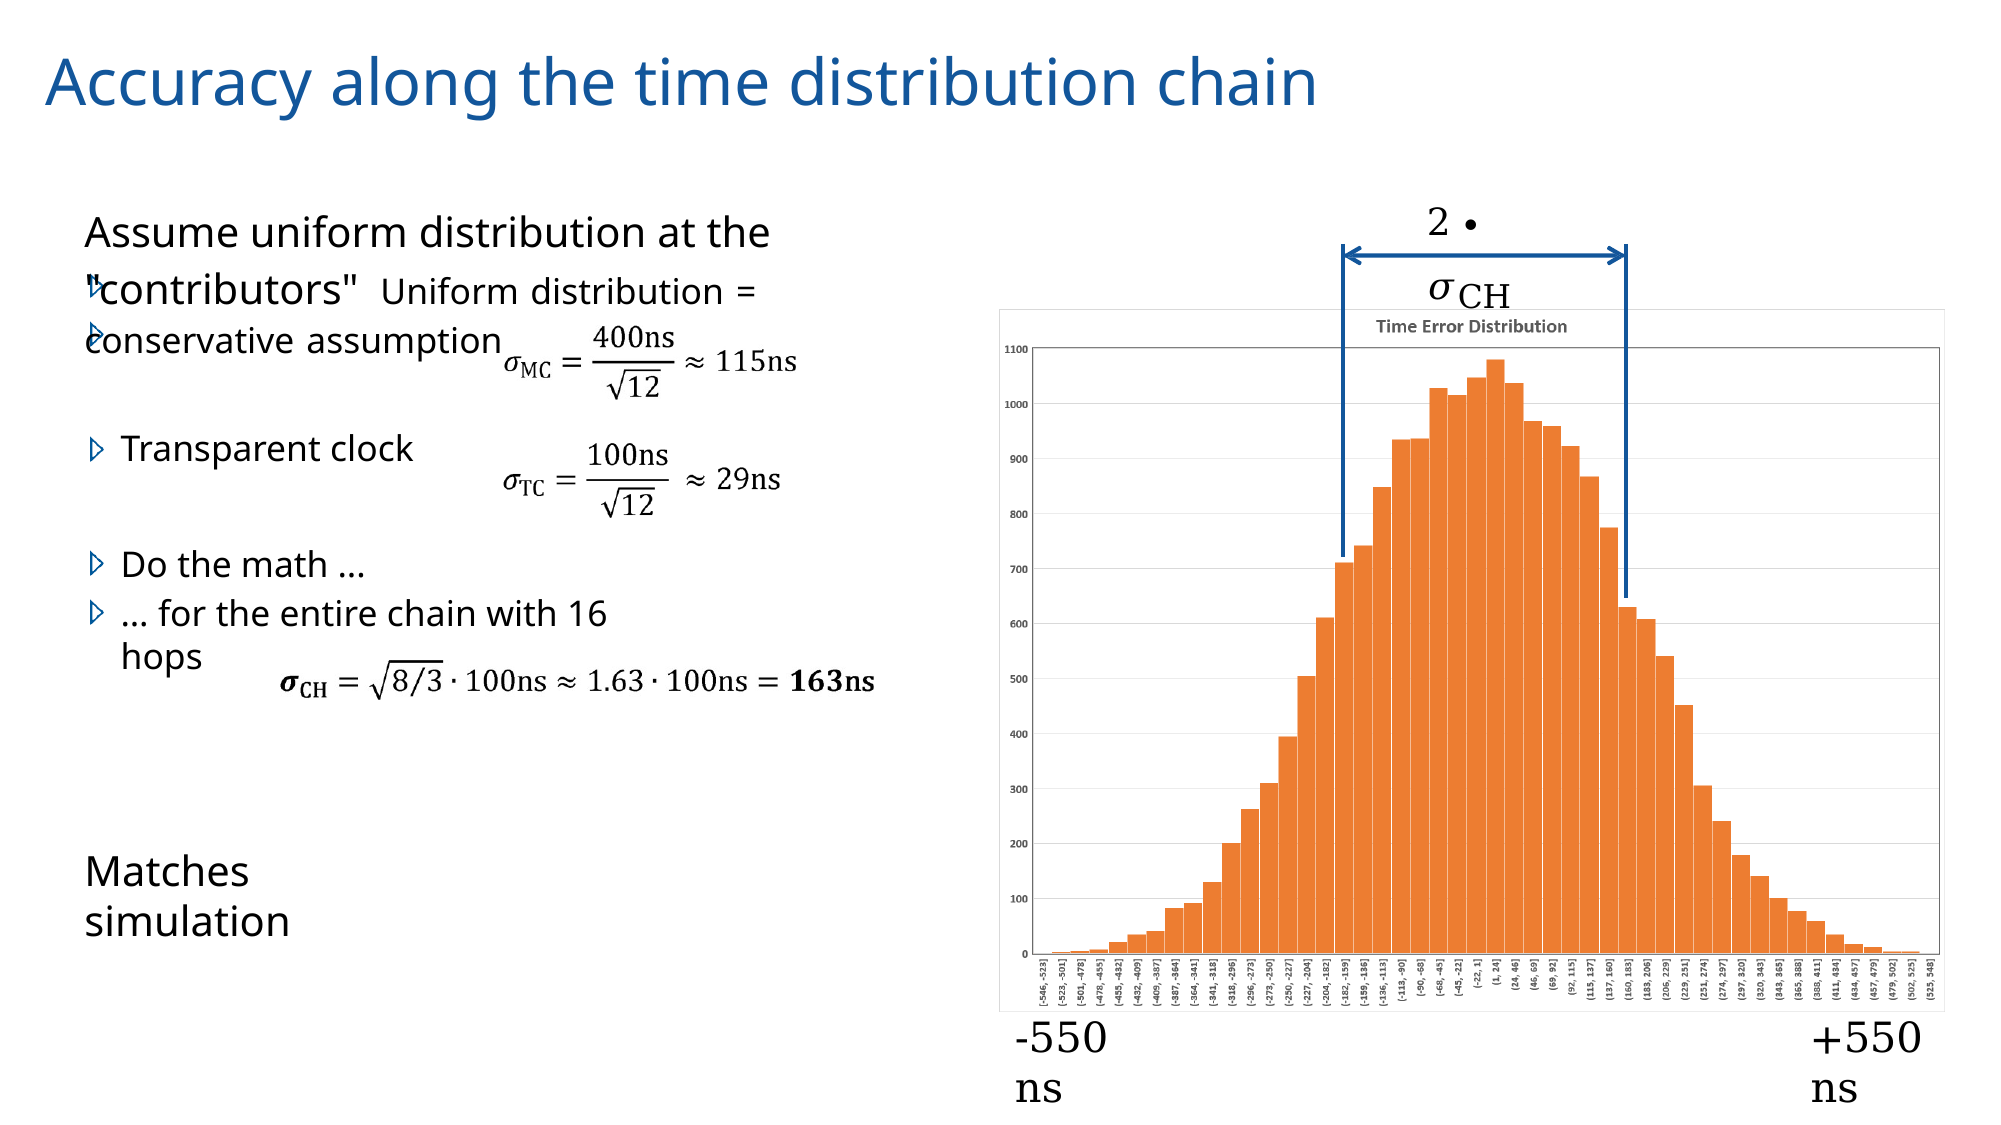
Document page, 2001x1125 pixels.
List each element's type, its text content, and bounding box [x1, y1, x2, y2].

text_box +550 ns [1808, 1009, 1962, 1112]
title Accuracy along the time distribution chain [43, 0, 1354, 174]
picture [90, 436, 104, 462]
picture [280, 660, 874, 700]
text_box Matches simulation [44, 842, 444, 945]
text_box 2 ∙ 𝜎CH [1420, 196, 1551, 243]
picture [90, 321, 104, 347]
text_box Assume uniform distribution at the "contributors" Uniform distribution = conservative assumption Master clock [44, 197, 975, 361]
picture [503, 443, 780, 518]
picture [90, 550, 104, 576]
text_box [999, 243, 1945, 1012]
text_box Transparent clock Do the math ... ... for the entire chain with 16 hops [118, 423, 666, 677]
picture [504, 325, 796, 400]
picture [90, 273, 104, 298]
picture [90, 599, 104, 625]
text_box -550 ns [1013, 1012, 1149, 1112]
